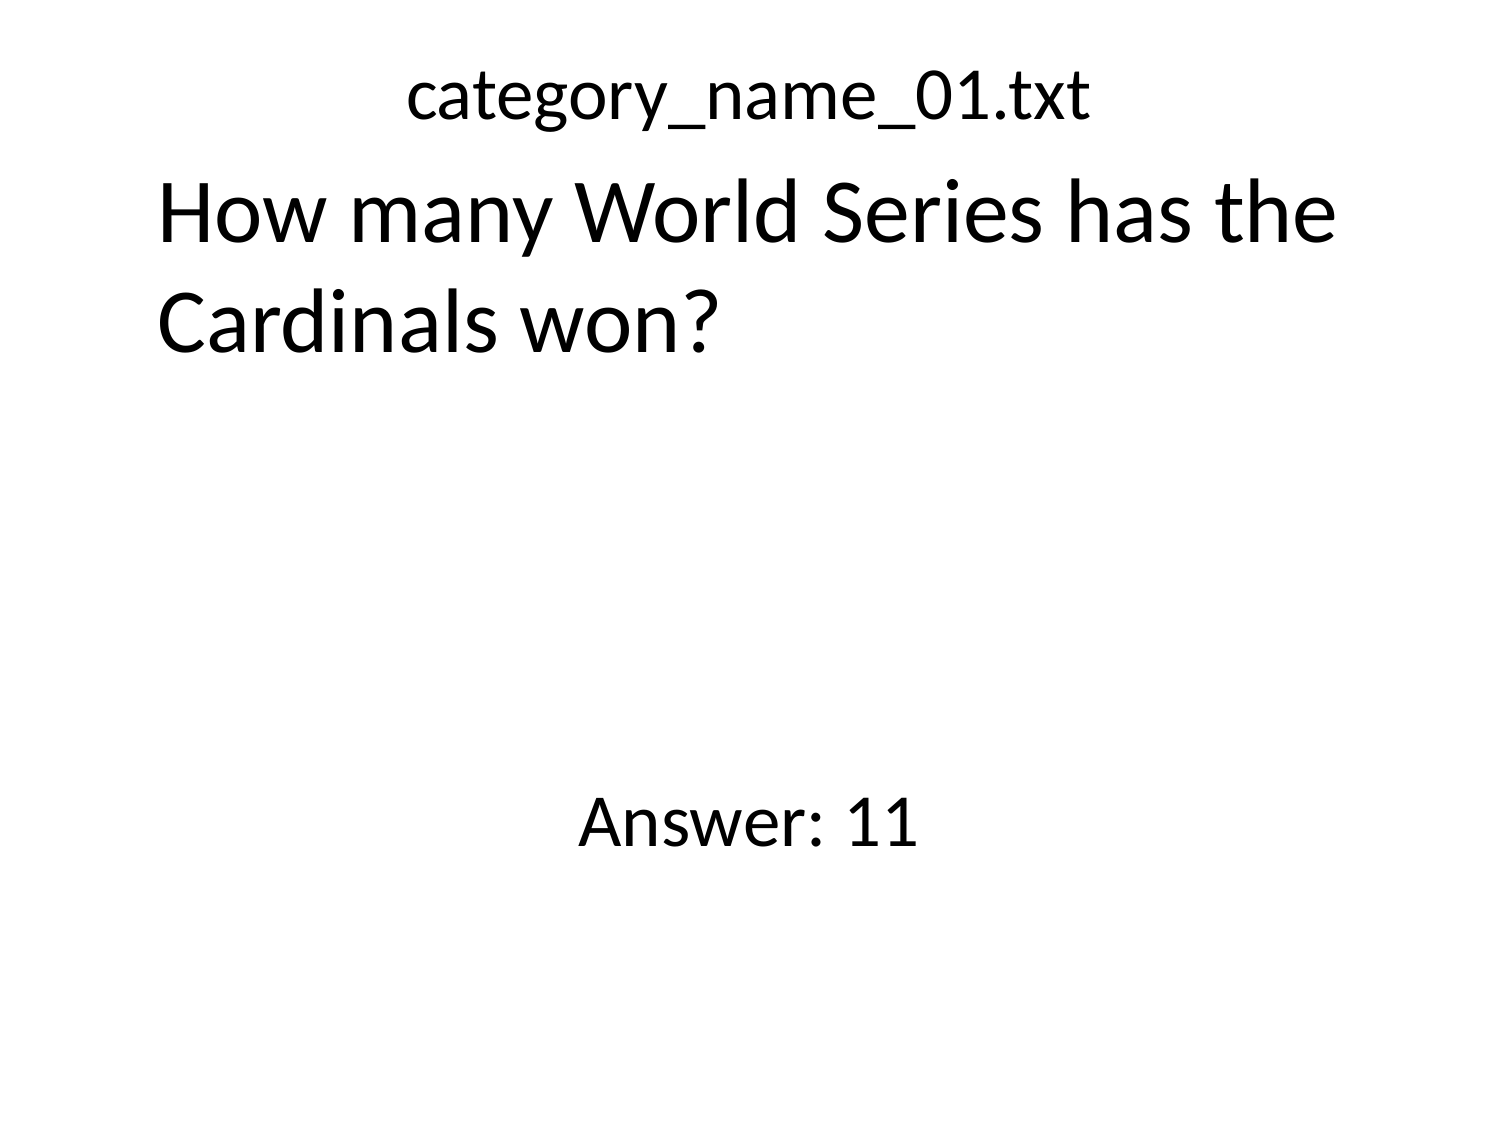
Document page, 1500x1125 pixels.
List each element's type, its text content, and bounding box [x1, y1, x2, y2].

text_box category_name_01.txt [35, 37, 1463, 143]
text_box How many World Series has the Cardinals won? [35, 143, 1463, 764]
text_box Answer: 11 [35, 764, 1463, 921]
